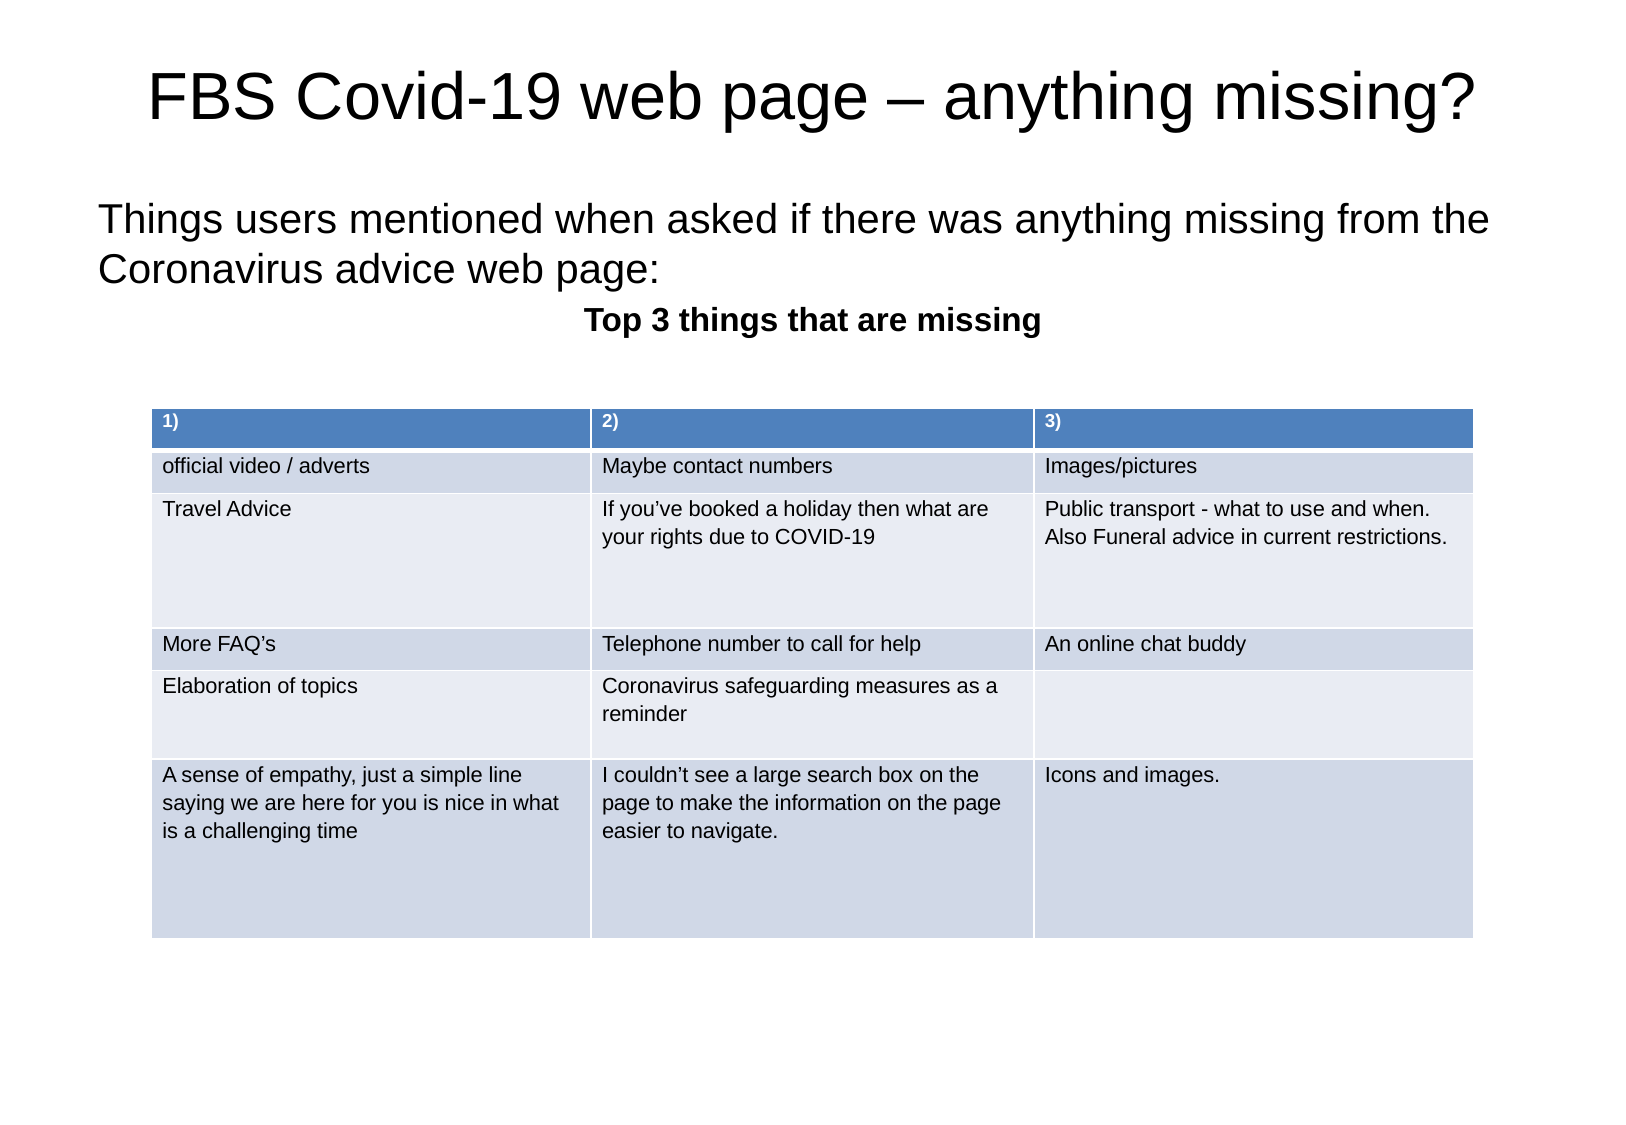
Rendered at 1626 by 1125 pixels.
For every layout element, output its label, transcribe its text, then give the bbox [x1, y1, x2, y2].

table_cell Images/pictures [1035, 453, 1473, 493]
table_header 1) [152, 409, 590, 448]
table_header 3) [1035, 409, 1473, 448]
table_cell Coronavirus safeguarding measures as a reminder [592, 671, 1033, 758]
table_cell official video / adverts [152, 453, 590, 493]
table_cell An online chat buddy [1035, 629, 1473, 670]
table_cell Elaboration of topics [152, 671, 590, 758]
table_cell Icons and images. [1035, 760, 1473, 938]
table_cell [1035, 671, 1473, 758]
table_cell More FAQ’s [152, 629, 590, 670]
table_header 2) [592, 409, 1033, 448]
table_cell I couldn’t see a large search box on the page to make the information on the page easier to navigate. [592, 760, 1033, 938]
table_cell Public transport - what to use and when. Also Funeral advice in current restrictions. [1035, 494, 1473, 627]
table_cell Travel Advice [152, 494, 590, 627]
table_cell Maybe contact numbers [592, 453, 1033, 493]
title FBS Covid-19 web page – anything missing? [81, 45, 1544, 184]
list Things users mentioned when asked if there was anything missing from the Coronavirus advice web page: Top 3 things that are missing [81, 184, 1544, 1080]
table_cell Telephone number to call for help [592, 629, 1033, 670]
table_cell A sense of empathy, just a simple line saying we are here for you is nice in what is a challenging time [152, 760, 590, 938]
table_cell If you’ve booked a holiday then what are your rights due to COVID-19 [592, 494, 1033, 627]
